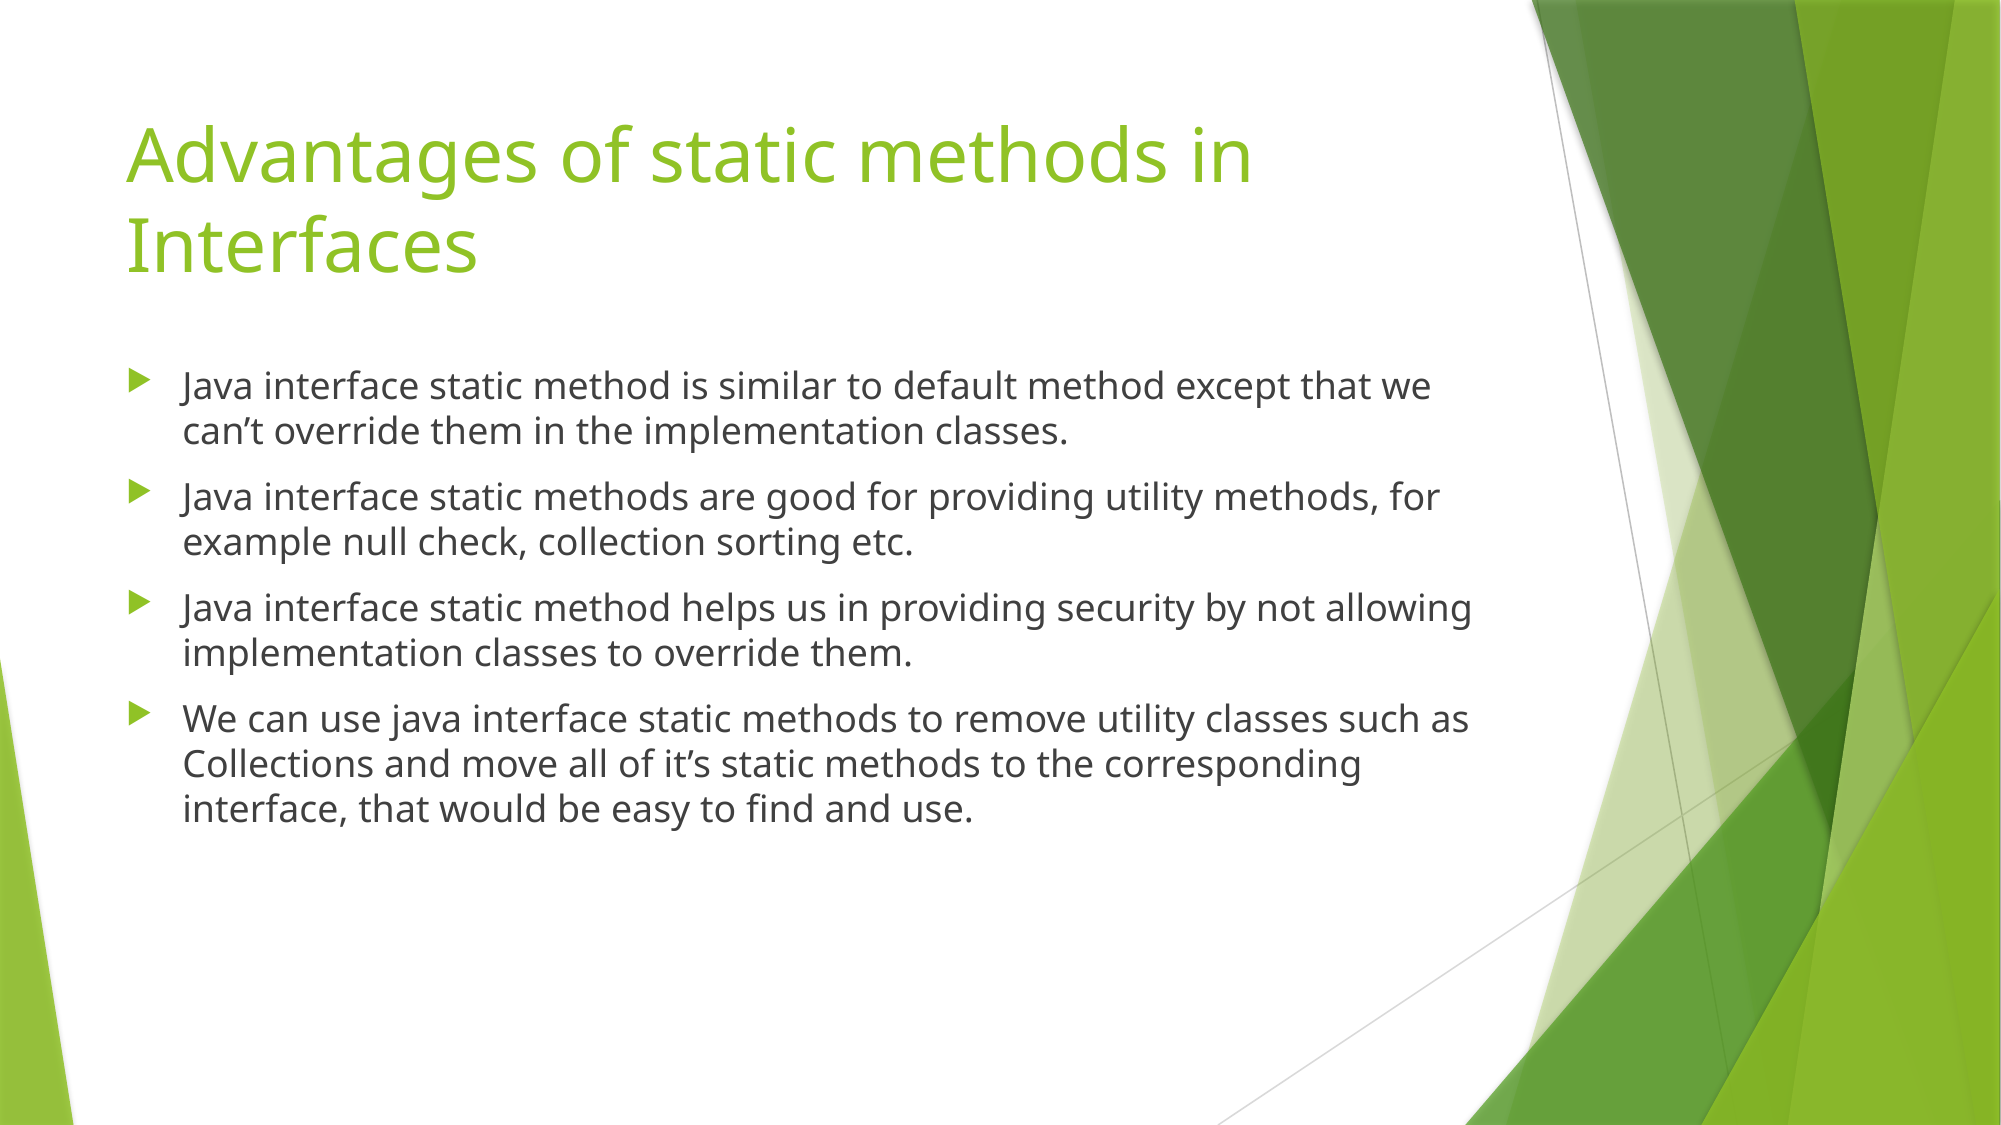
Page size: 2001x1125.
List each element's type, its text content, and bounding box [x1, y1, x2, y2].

list Java interface static method is similar to default method except that we can’t override them in the implementation classes. Java interface static methods are good for providing utility methods, for example null check, collection sorting etc. Java interface static method helps us in providing security by not allowing implementation classes to override them. We can use java interface static methods to remove utility classes such as Collections and move all of it’s static methods to the corresponding interface, that would be easy to find and use. [111, 354, 1522, 992]
title Advantages of static methods in Interfaces [111, 99, 1522, 317]
